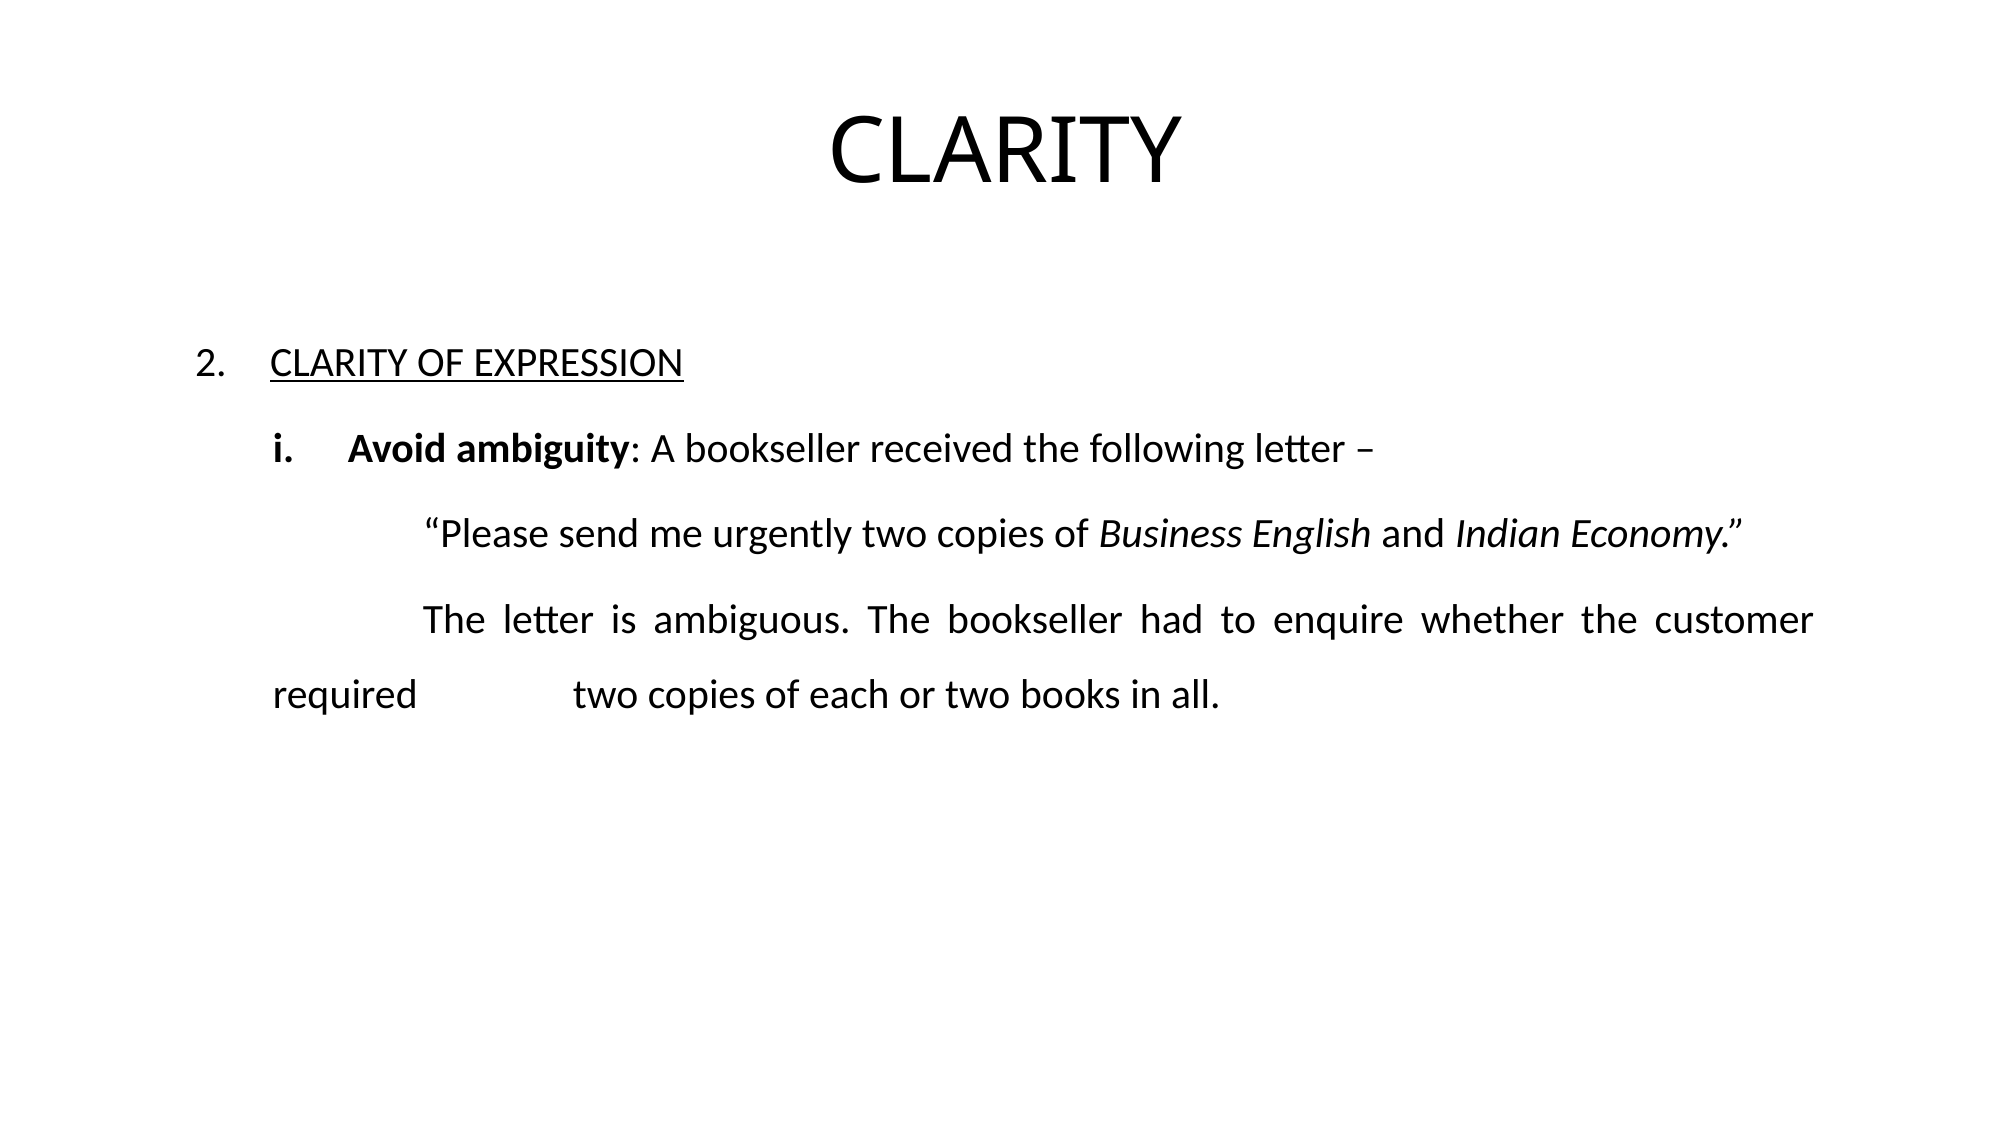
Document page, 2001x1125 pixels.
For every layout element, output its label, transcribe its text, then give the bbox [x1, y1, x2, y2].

list CLARITY OF EXPRESSION Avoid ambiguity: A bookseller received the following letter – “Please send me urgently two copies of Business English and Indian Economy.” The letter is ambiguous. The bookseller had to enquire whether the customer required two copies of each or two books in all. [180, 302, 1830, 1030]
title CLARITY [180, 47, 1830, 260]
